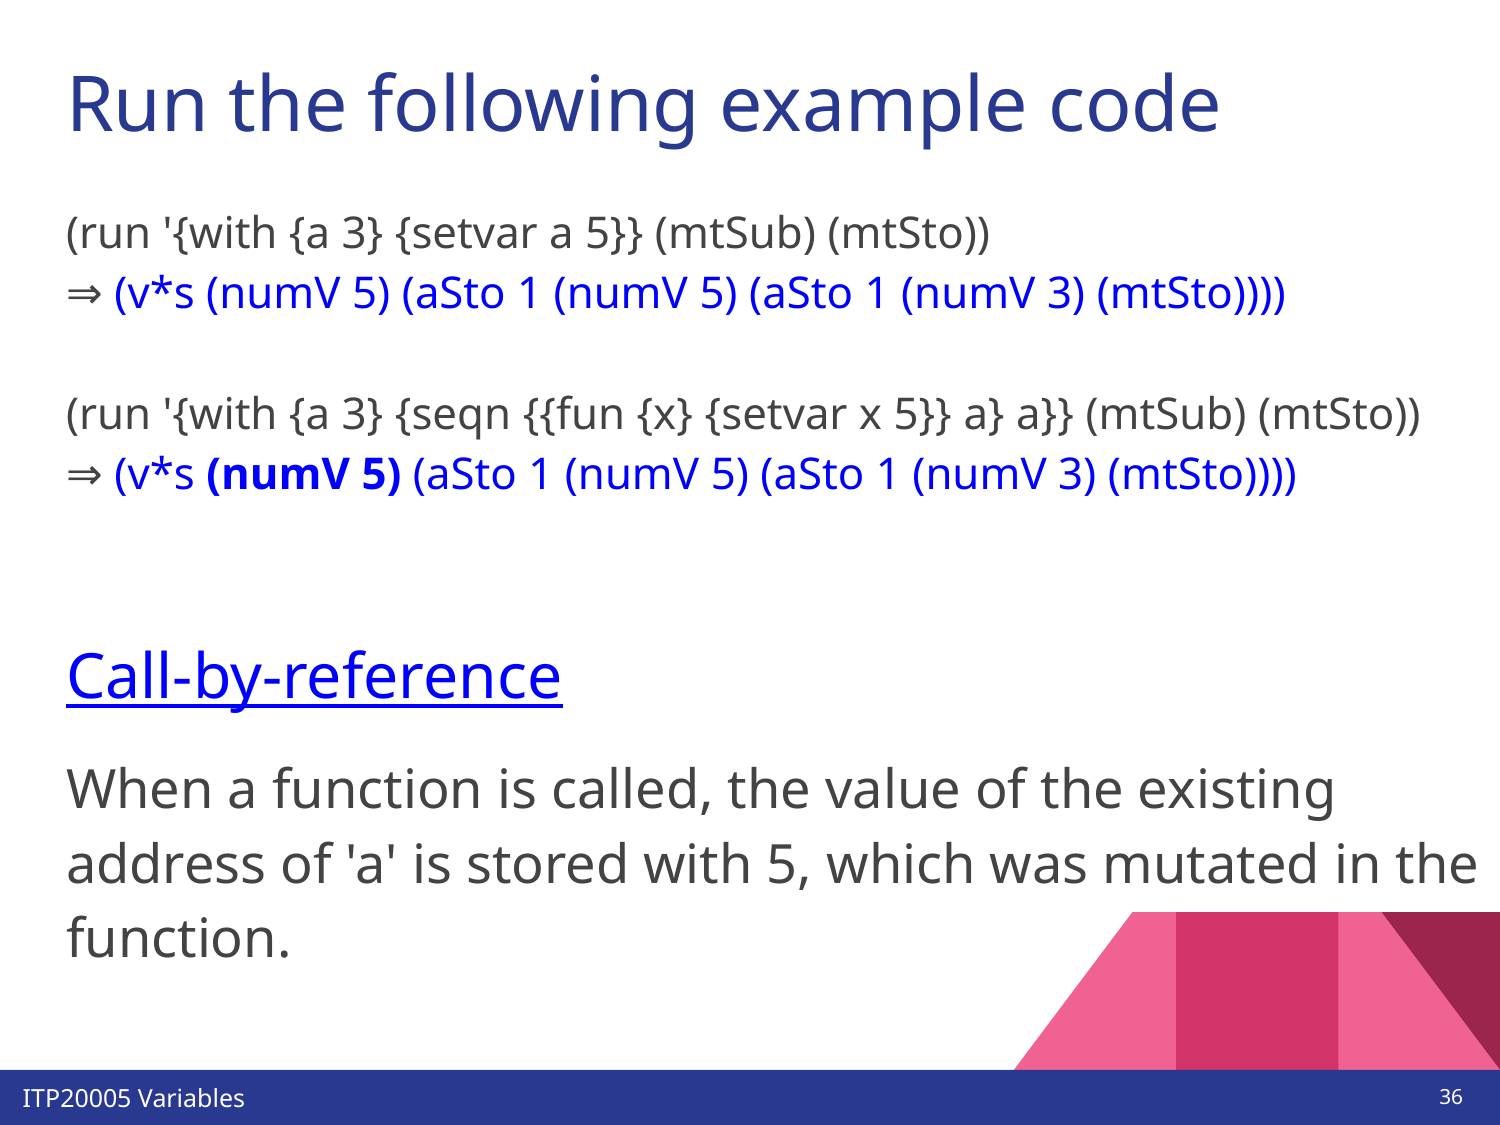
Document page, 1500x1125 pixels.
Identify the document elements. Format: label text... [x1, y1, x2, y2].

list (run '{with {a 3} {setvar a 5}} (mtSub) (mtSto)) ⇒ (v*s (numV 5) (aSto 1 (numV 5) (aSto 1 (numV 3) (mtSto)))) (run '{with {a 3} {seqn {{fun {x} {setvar x 5}} a} a}} (mtSub) (mtSto)) ⇒ (v*s (numV 5) (aSto 1 (numV 5) (aSto 1 (numV 3) (mtSto)))) Call-by-reference When a function is called, the value of the existing address of 'a' is stored with 5, which was mutated in the function. [51, 181, 1500, 912]
slide_number ‹#› [1387, 1054, 1478, 1125]
title Run the following example code [51, 39, 1449, 173]
